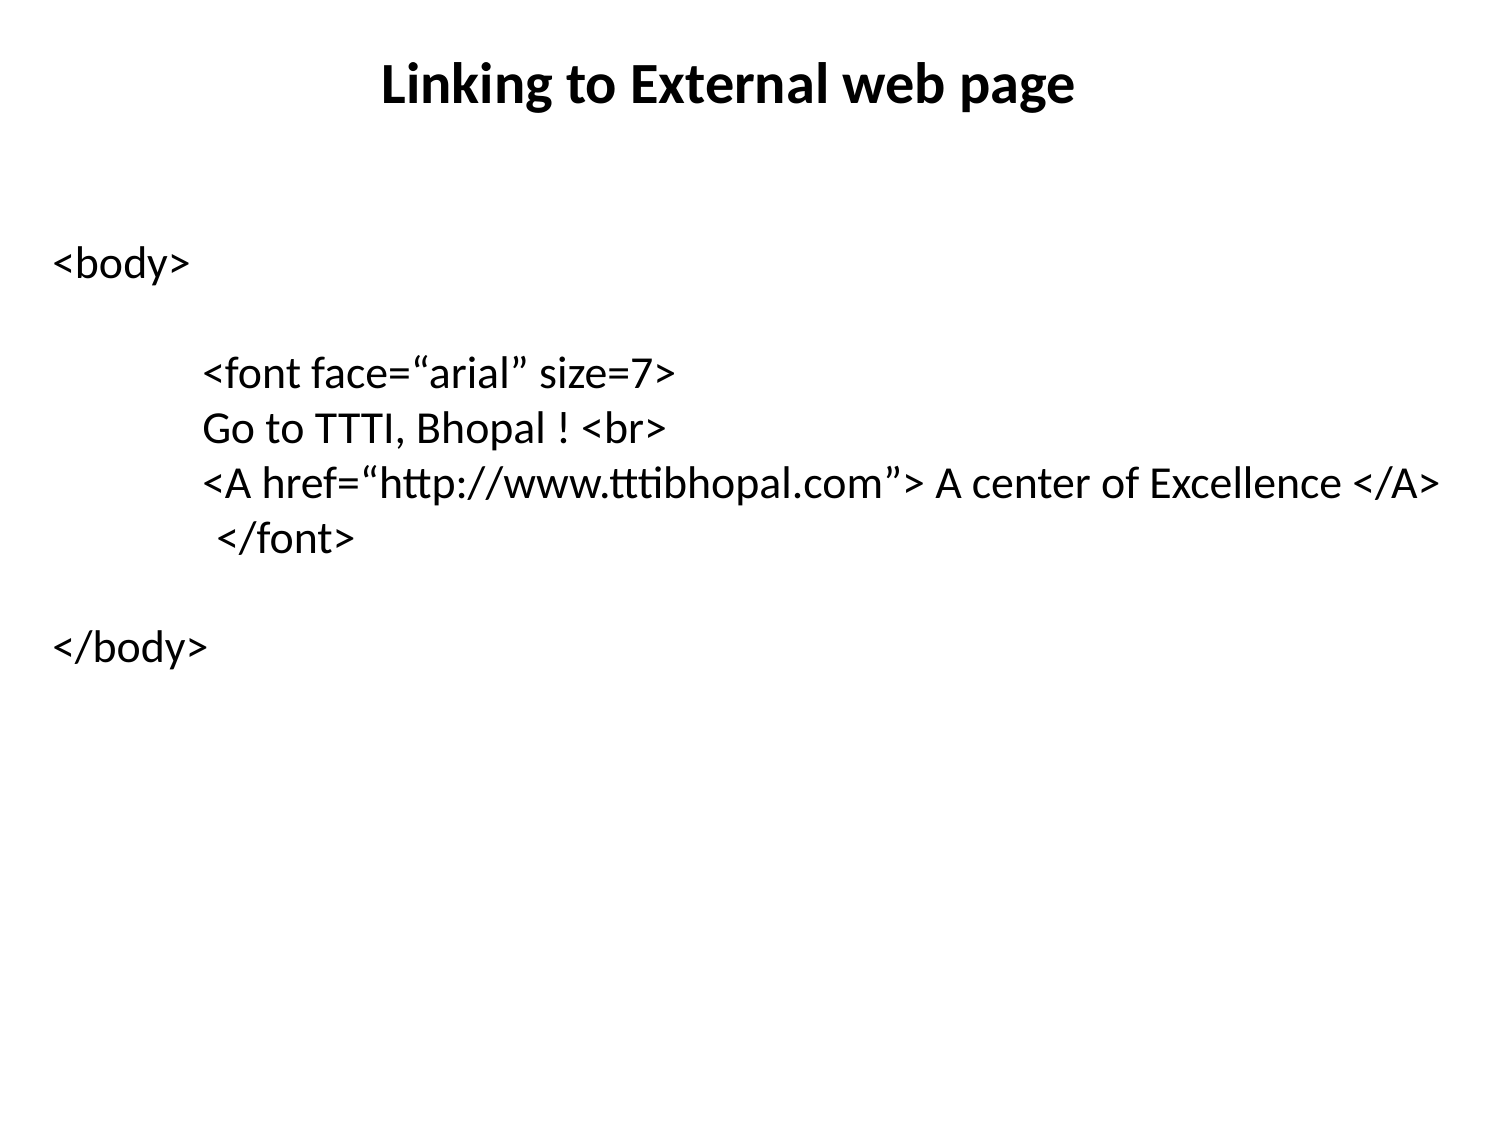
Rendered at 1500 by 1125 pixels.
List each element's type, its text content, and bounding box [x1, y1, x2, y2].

text_box <body> <font face=“arial” size=7> Go to TTTI, Bhopal ! <br> <A href=“http://www.tttibhopal.com”> A center of Excellence </A> </font> </body> [37, 224, 1463, 680]
text_box Linking to External web page [366, 37, 1091, 123]
